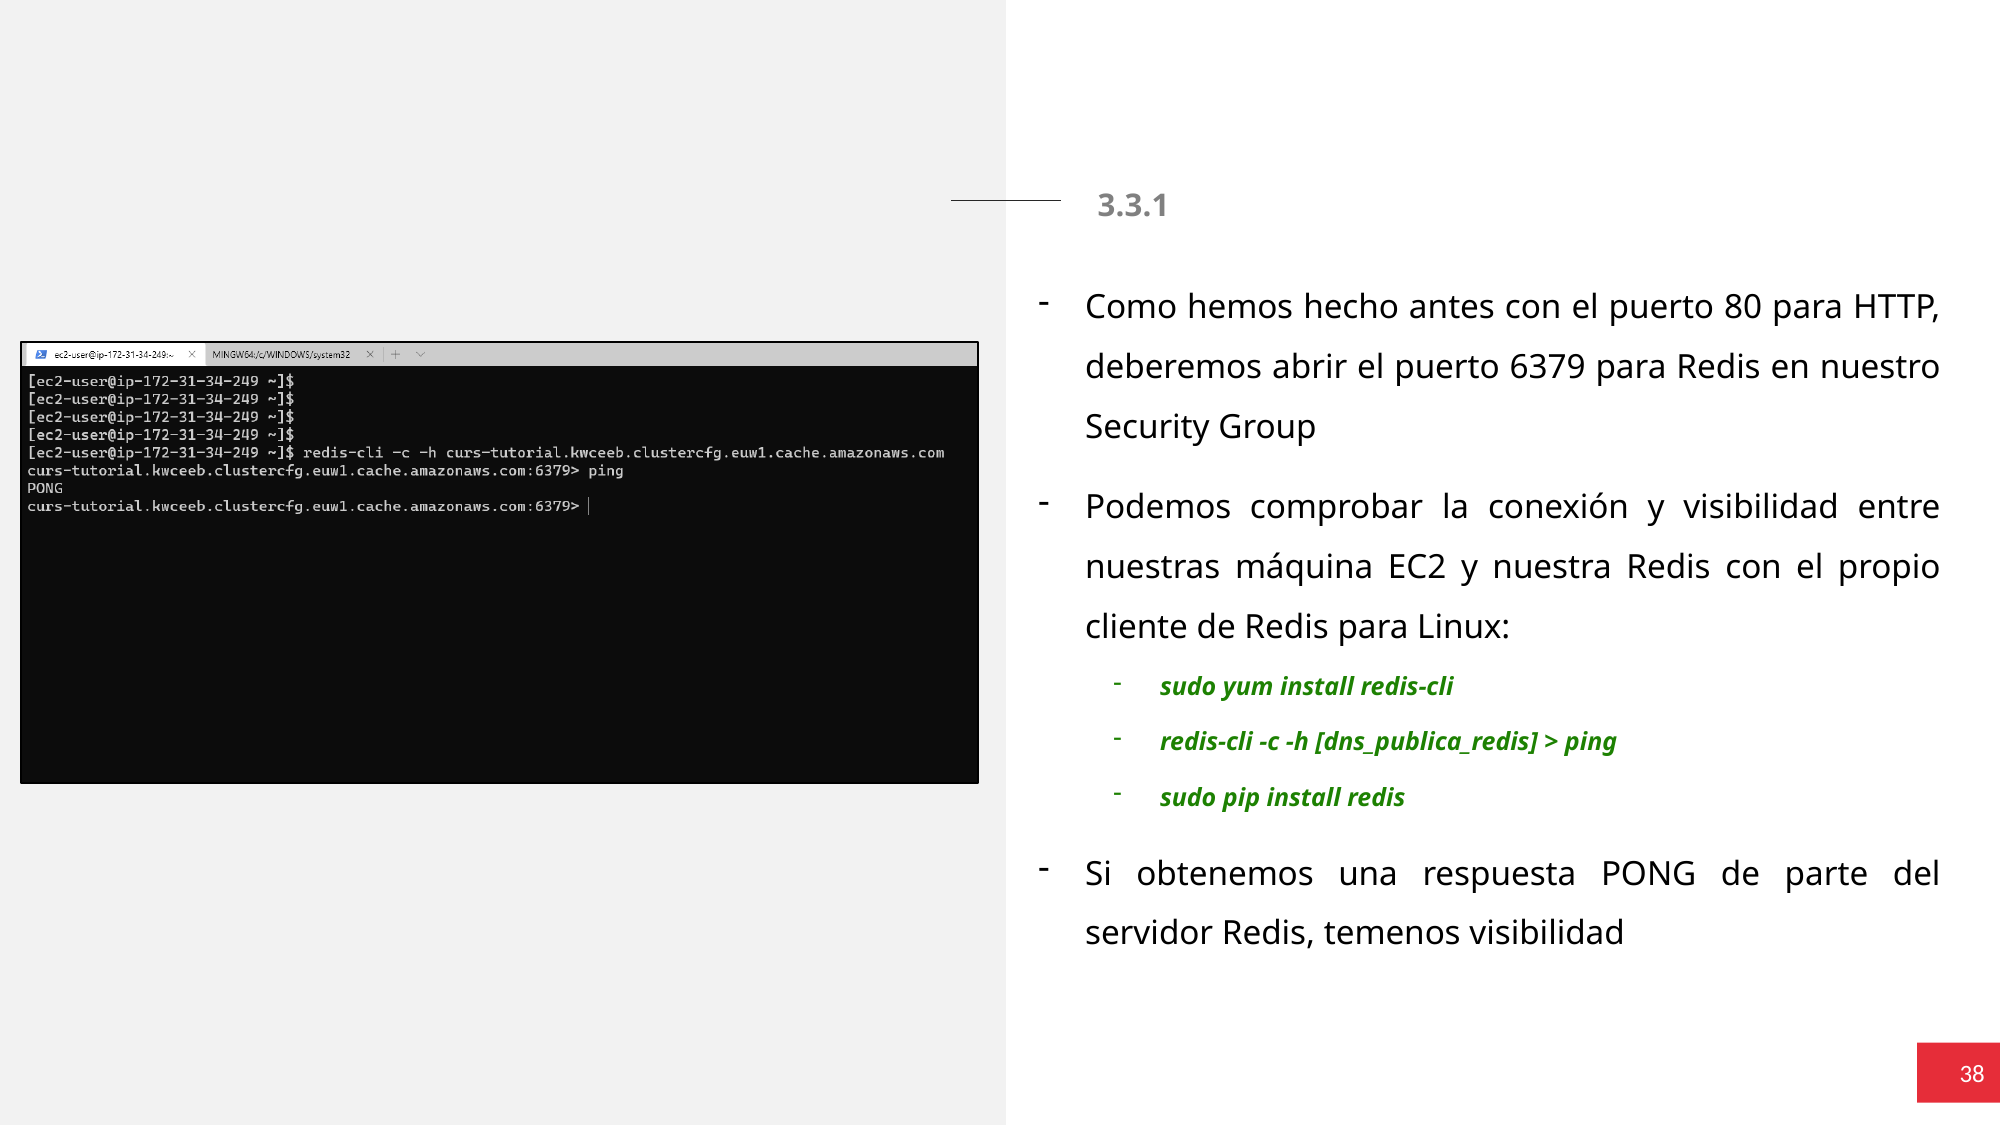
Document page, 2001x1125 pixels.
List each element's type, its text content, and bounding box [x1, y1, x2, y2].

slide_number 38 [1917, 1042, 2000, 1103]
list 3.3.1 [1082, 181, 1461, 231]
picture [21, 342, 977, 782]
list Como hemos hecho antes con el puerto 80 para HTTP, deberemos abrir el puerto 6379 para Redis en nuestro Security Group Podemos comprobar la conexión y visibilidad entre nuestras máquina EC2 y nuestra Redis con el propio cliente de Redis para Linux: sudo yum install redis-cli redis-cli -c -h [dns_publica_redis] > ping sudo pip install redis Si obtenemos una respuesta PONG de parte del servidor Redis, temenos visibilidad [1023, 258, 1957, 1081]
